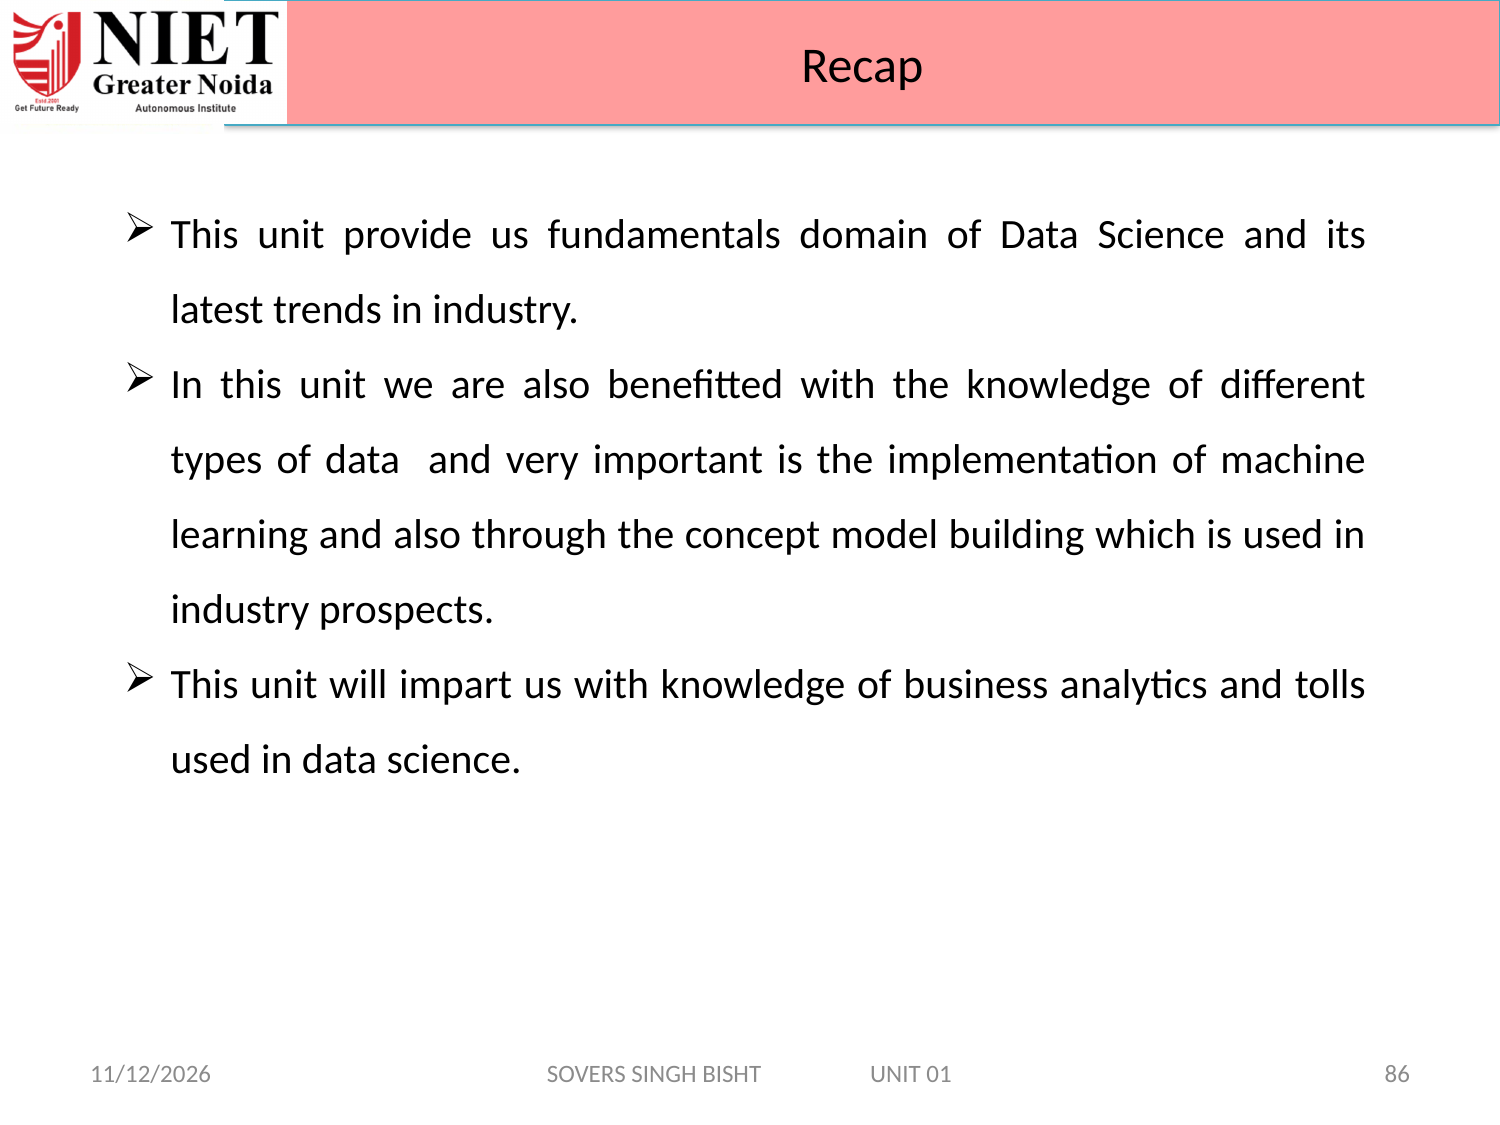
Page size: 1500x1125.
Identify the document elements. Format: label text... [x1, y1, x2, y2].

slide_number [75, 1042, 425, 1103]
picture [0, 0, 288, 134]
footer SOVERS SINGH BISHT UNIT 01 [512, 1042, 988, 1103]
text_box This unit provide us fundamentals domain of Data Science and its latest trends in industry. In this unit we are also benefitted with the knowledge of different types of data and very important is the implementation of machine learning and also through the concept model building which is used in industry prospects. This unit will impart us with knowledge of business analytics and tolls used in data science. [62, 174, 1500, 903]
slide_number 86 [1074, 1042, 1425, 1103]
text_box Recap [288, 0, 1500, 126]
